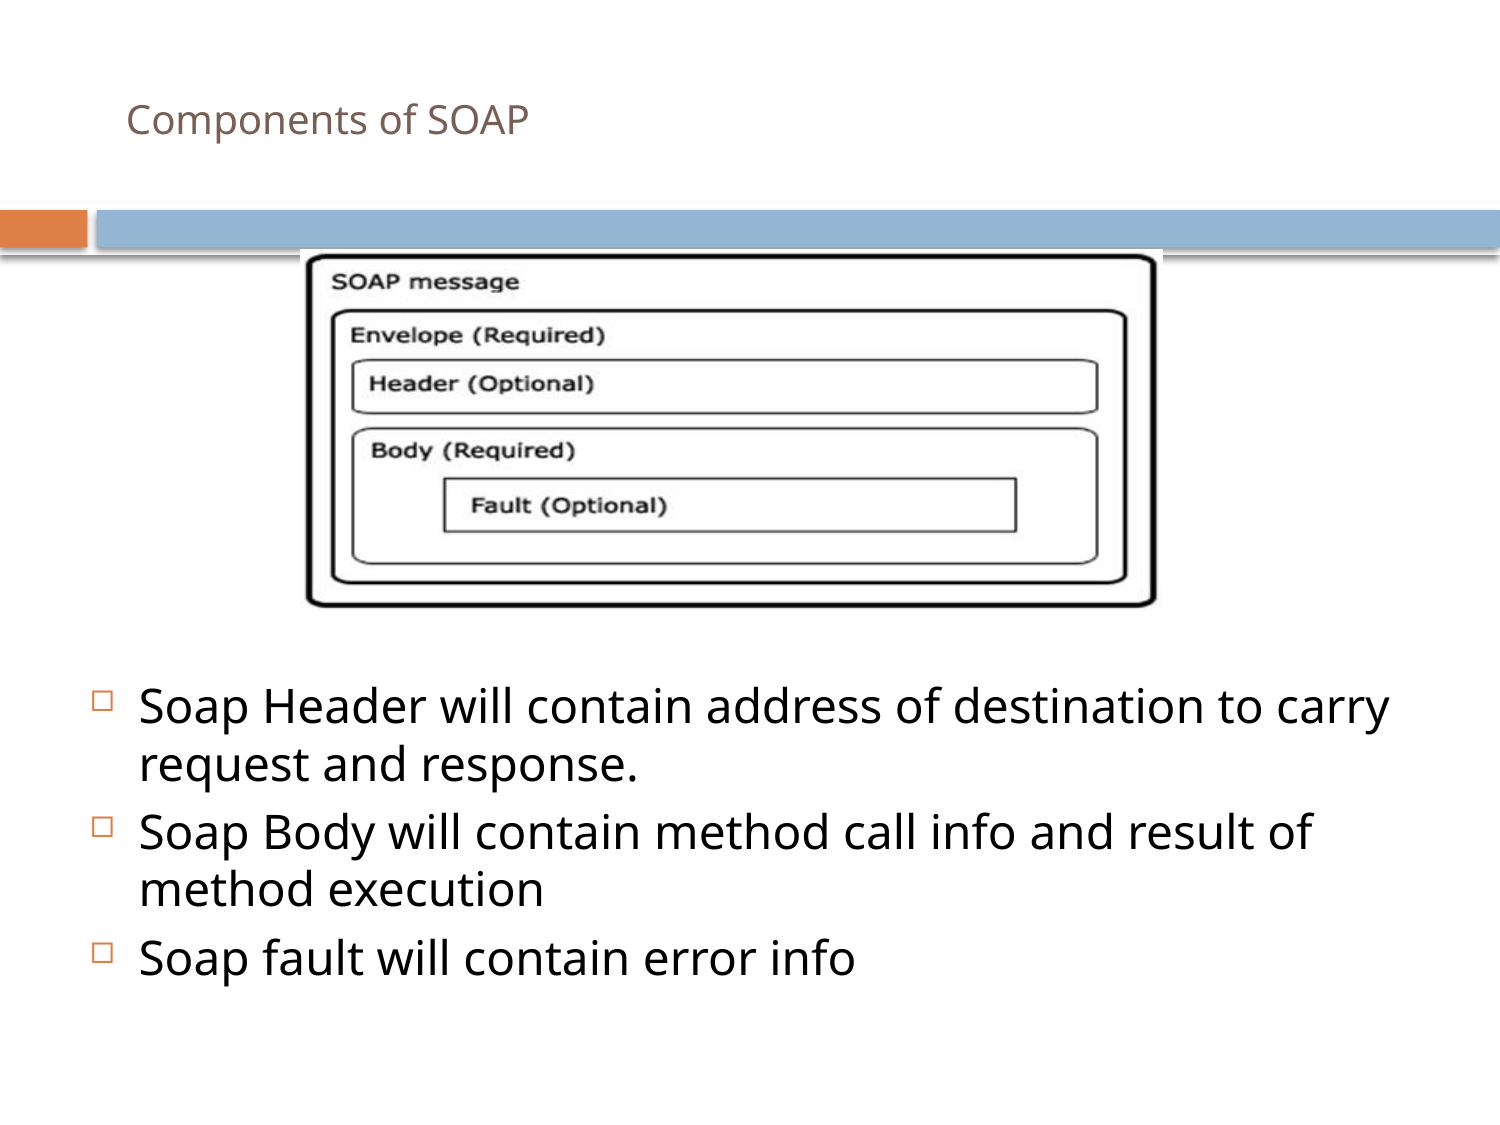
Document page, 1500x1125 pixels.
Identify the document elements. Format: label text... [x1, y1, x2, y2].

picture [299, 249, 1163, 613]
title Components of SOAP [100, 37, 1438, 187]
list Soap Header will contain address of destination to carry request and response. Soap Body will contain method call info and result of method execution Soap fault will contain error info [75, 187, 1438, 1000]
